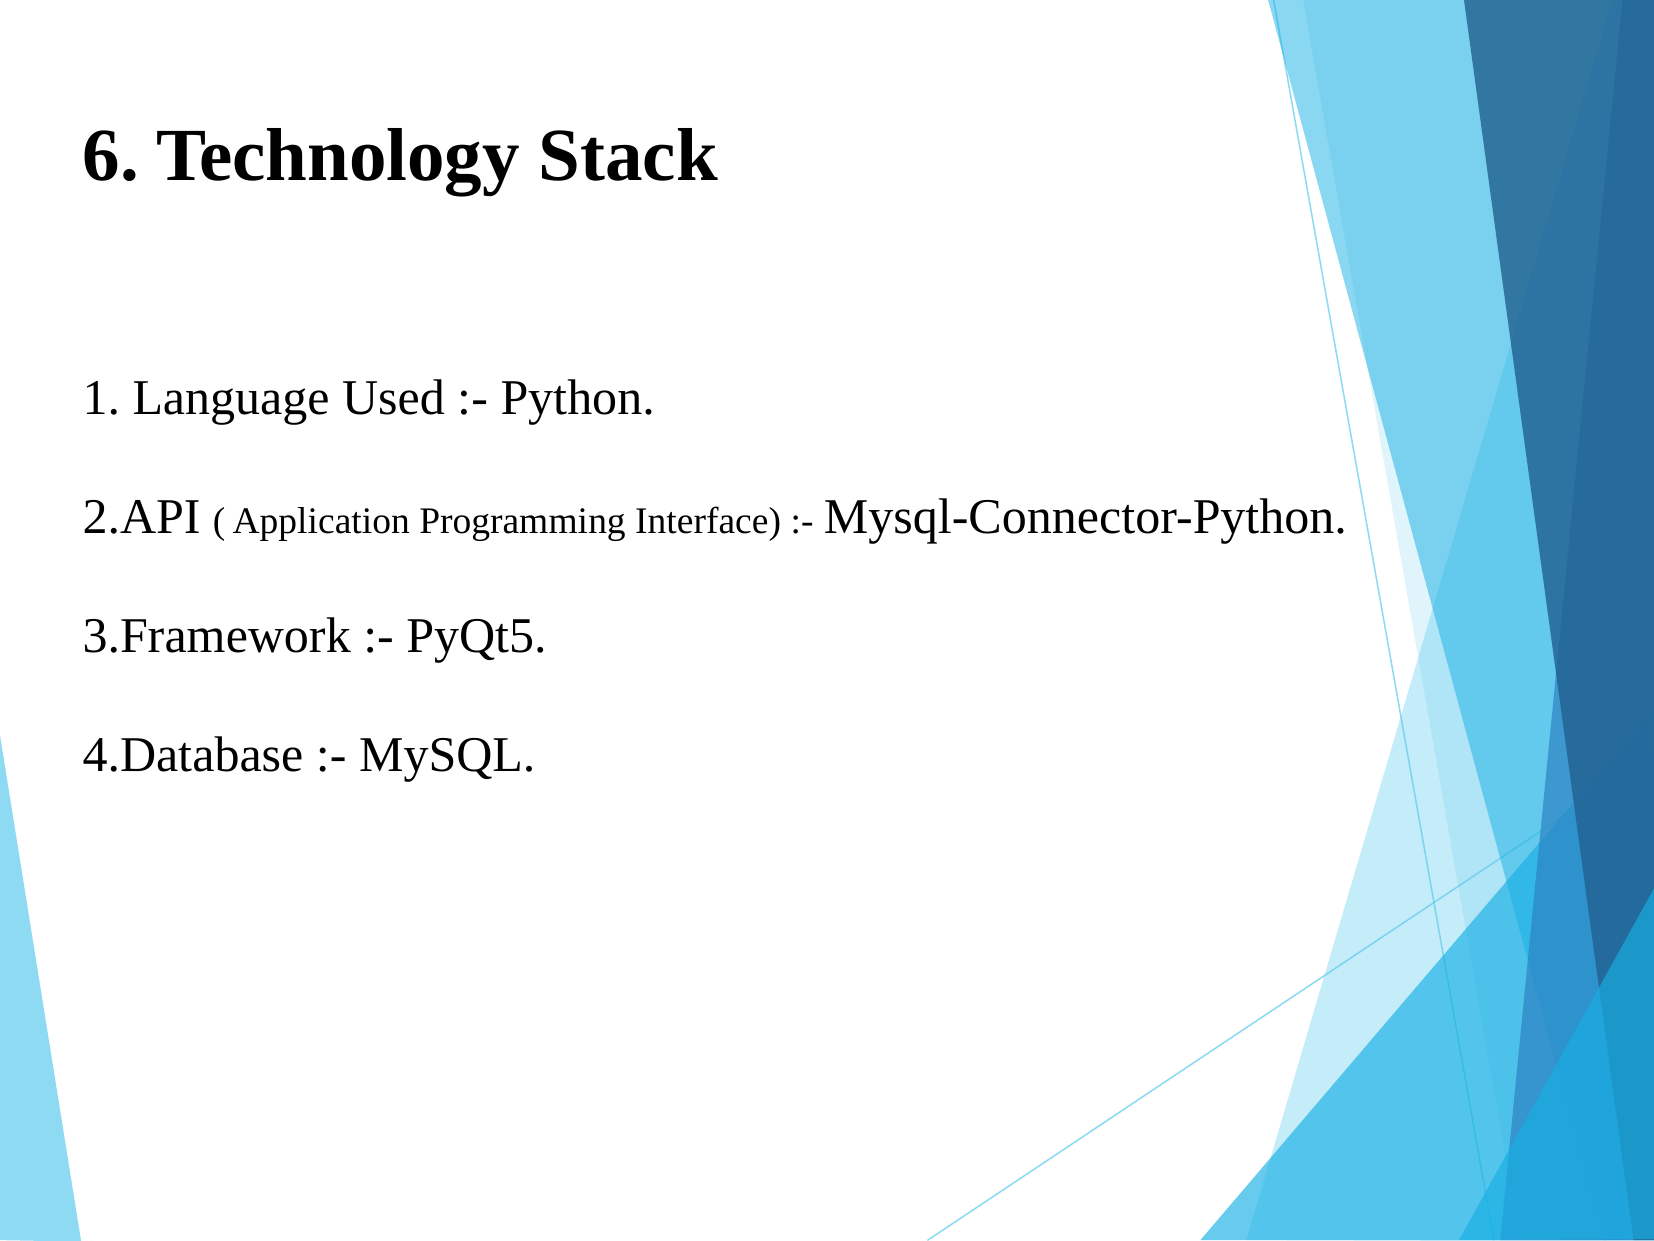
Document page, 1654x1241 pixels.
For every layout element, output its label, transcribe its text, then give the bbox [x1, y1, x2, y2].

text_box Language Used :- Python. API ( Application Programming Interface) :- Mysql-Connector-Python. Framework :- PyQt5. Database :- MySQL. [82, 256, 1571, 1109]
text_box 6. Technology Stack [82, 49, 1571, 256]
